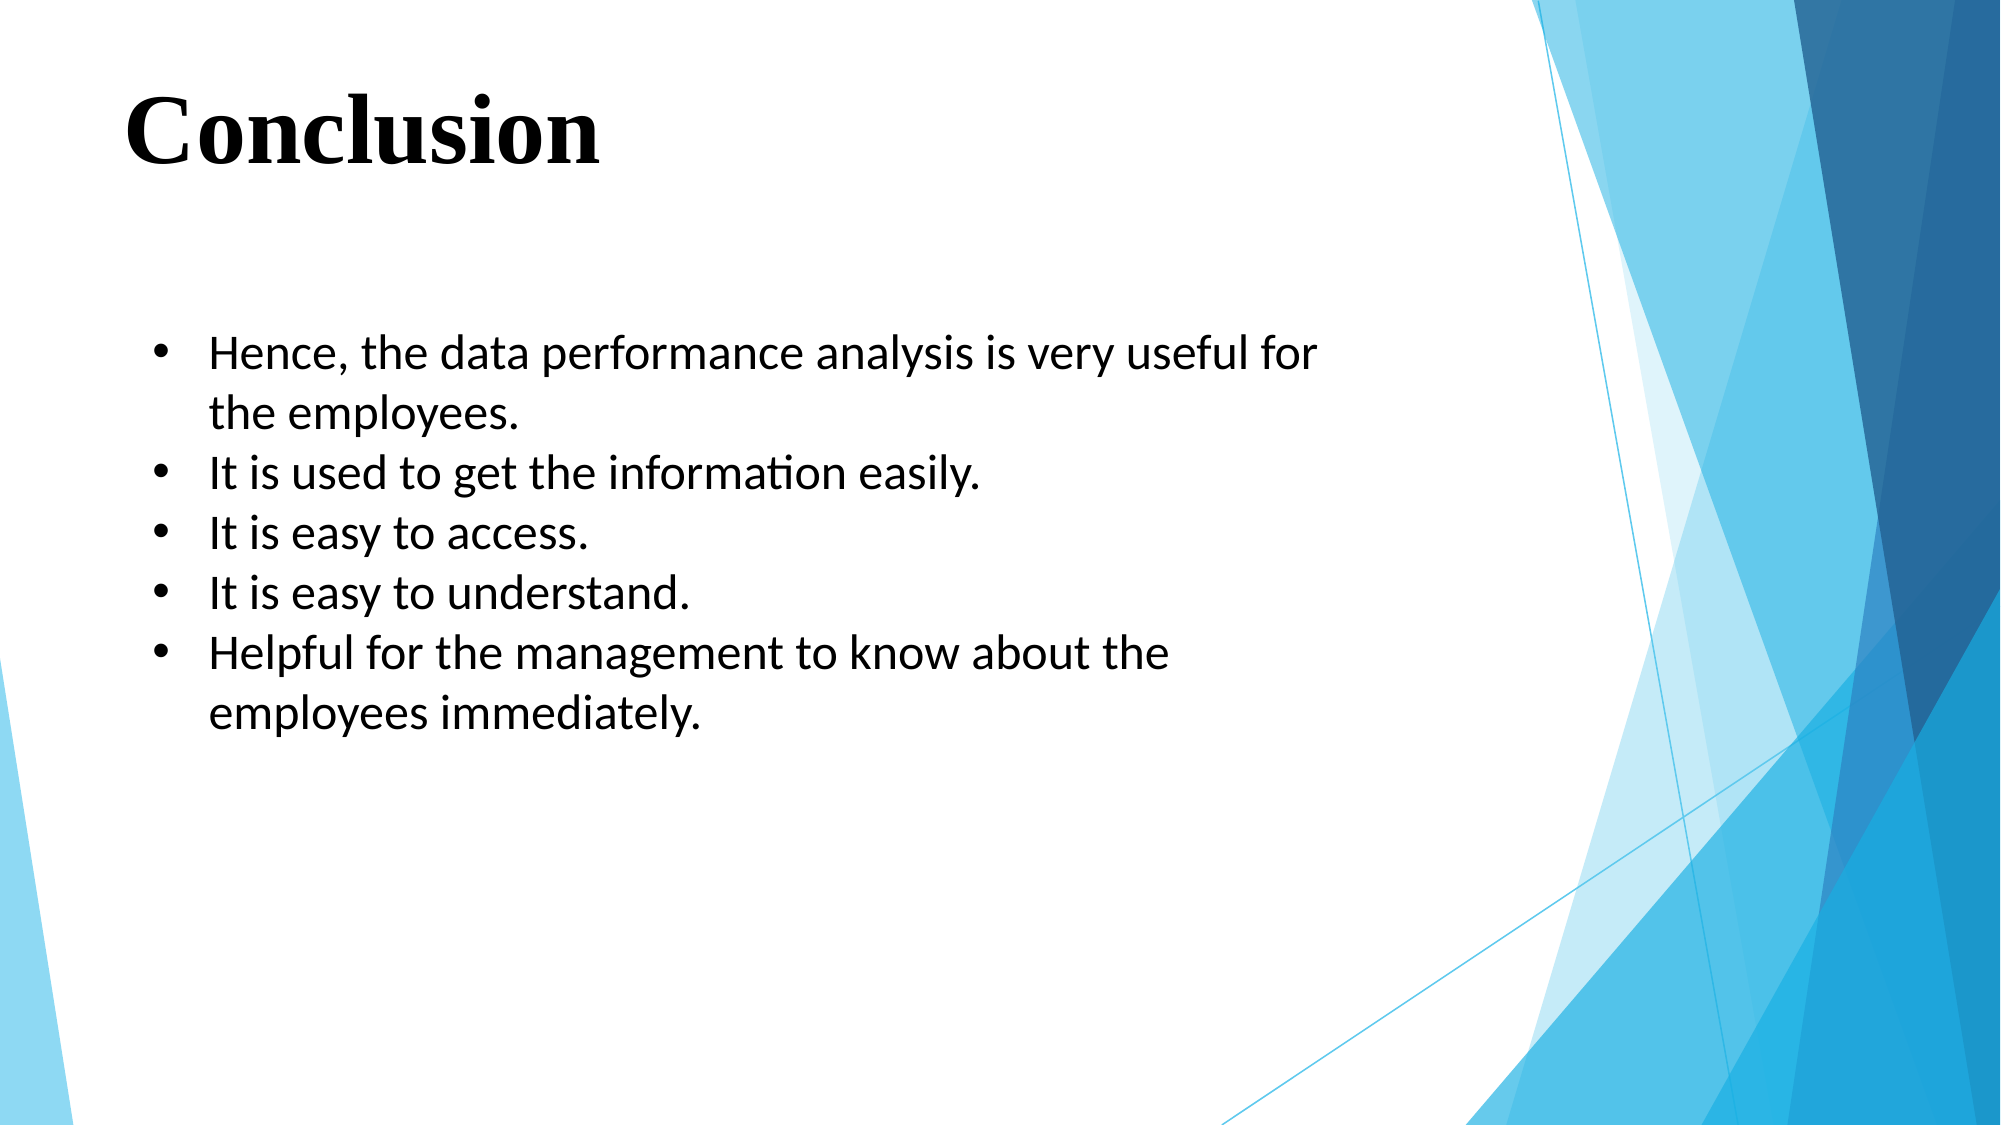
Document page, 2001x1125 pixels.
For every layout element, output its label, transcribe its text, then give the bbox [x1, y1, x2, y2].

text_box Hence, the data performance analysis is very useful for the employees. It is used to get the information easily. It is easy to access. It is easy to understand. Helpful for the management to know about the employees immediately. [137, 312, 1375, 748]
title Conclusion [123, 63, 1877, 188]
